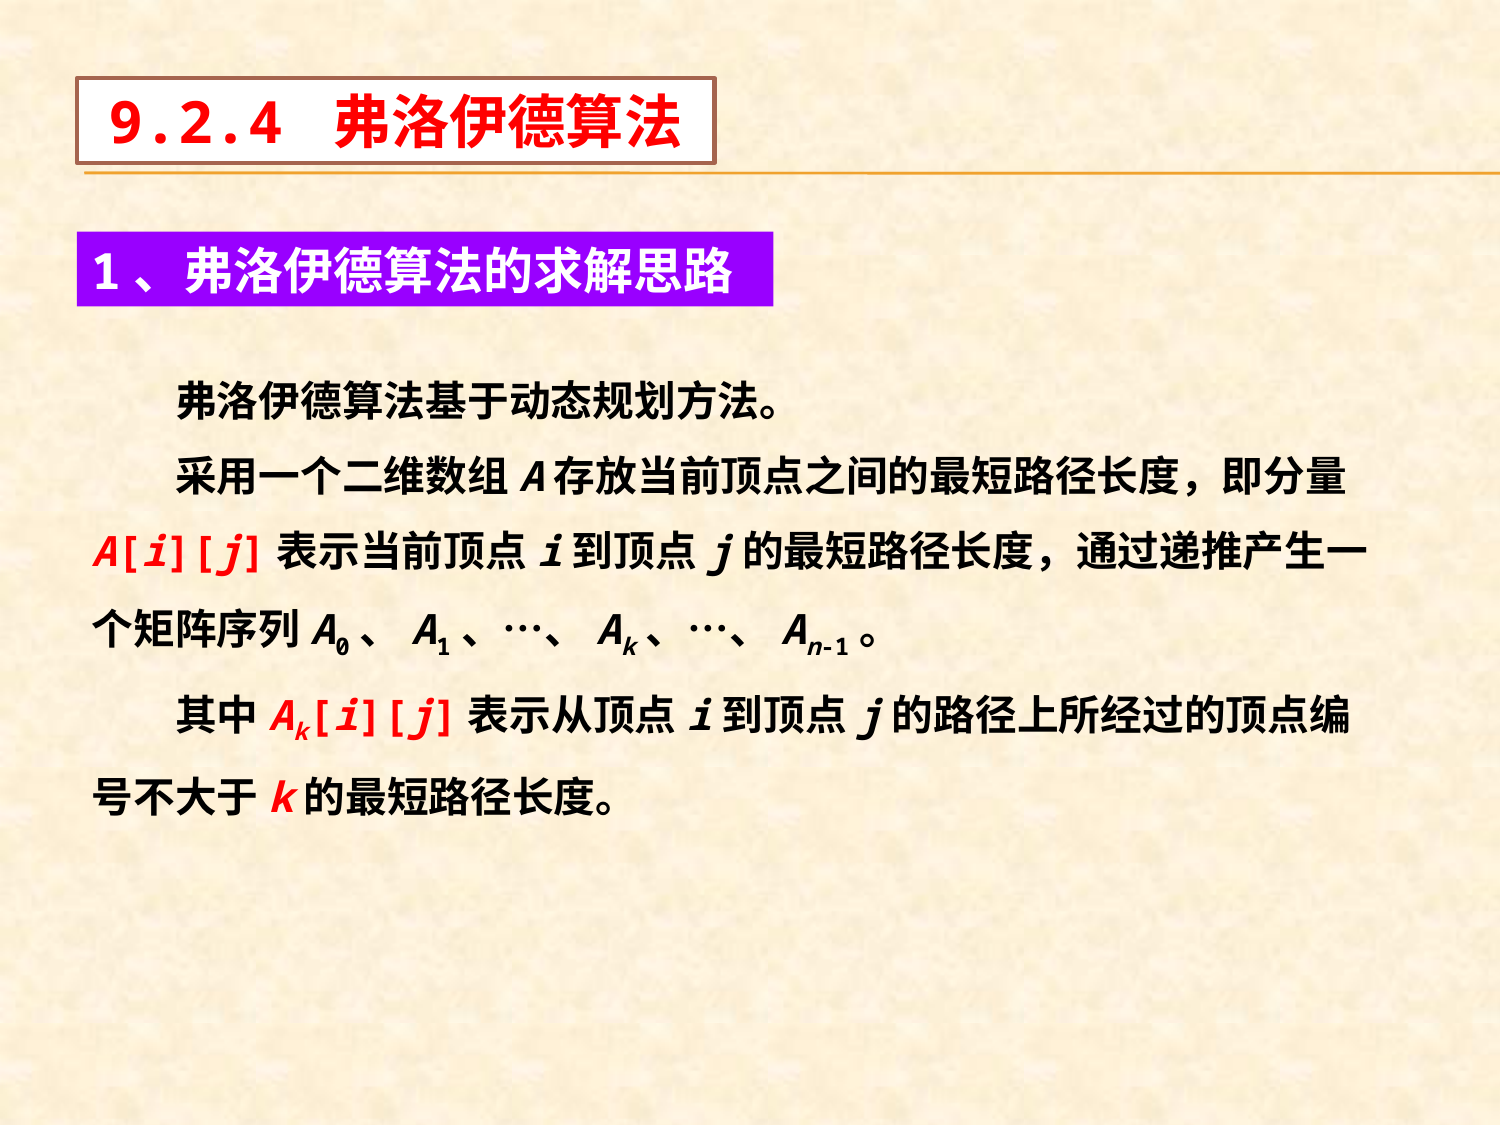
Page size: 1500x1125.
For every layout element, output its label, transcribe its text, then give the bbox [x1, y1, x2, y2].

text_box 9.2.4 弗洛伊德算法 [75, 76, 717, 165]
picture [0, 0, 1500, 1125]
text_box 1、弗洛伊德算法的求解思路 [76, 231, 774, 307]
text_box 弗洛伊德算法基于动态规划方法。 采用一个二维数组A存放当前顶点之间的最短路径长度，即分量A[i][j]表示当前顶点i到顶点j的最短路径长度，通过递推产生一个矩阵序列A0、A1、…、Ak、…、An-1。 其中Ak[i][j]表示从顶点i到顶点j的路径上所经过的顶点编号不大于k的最短路径长度。 [76, 342, 1400, 828]
